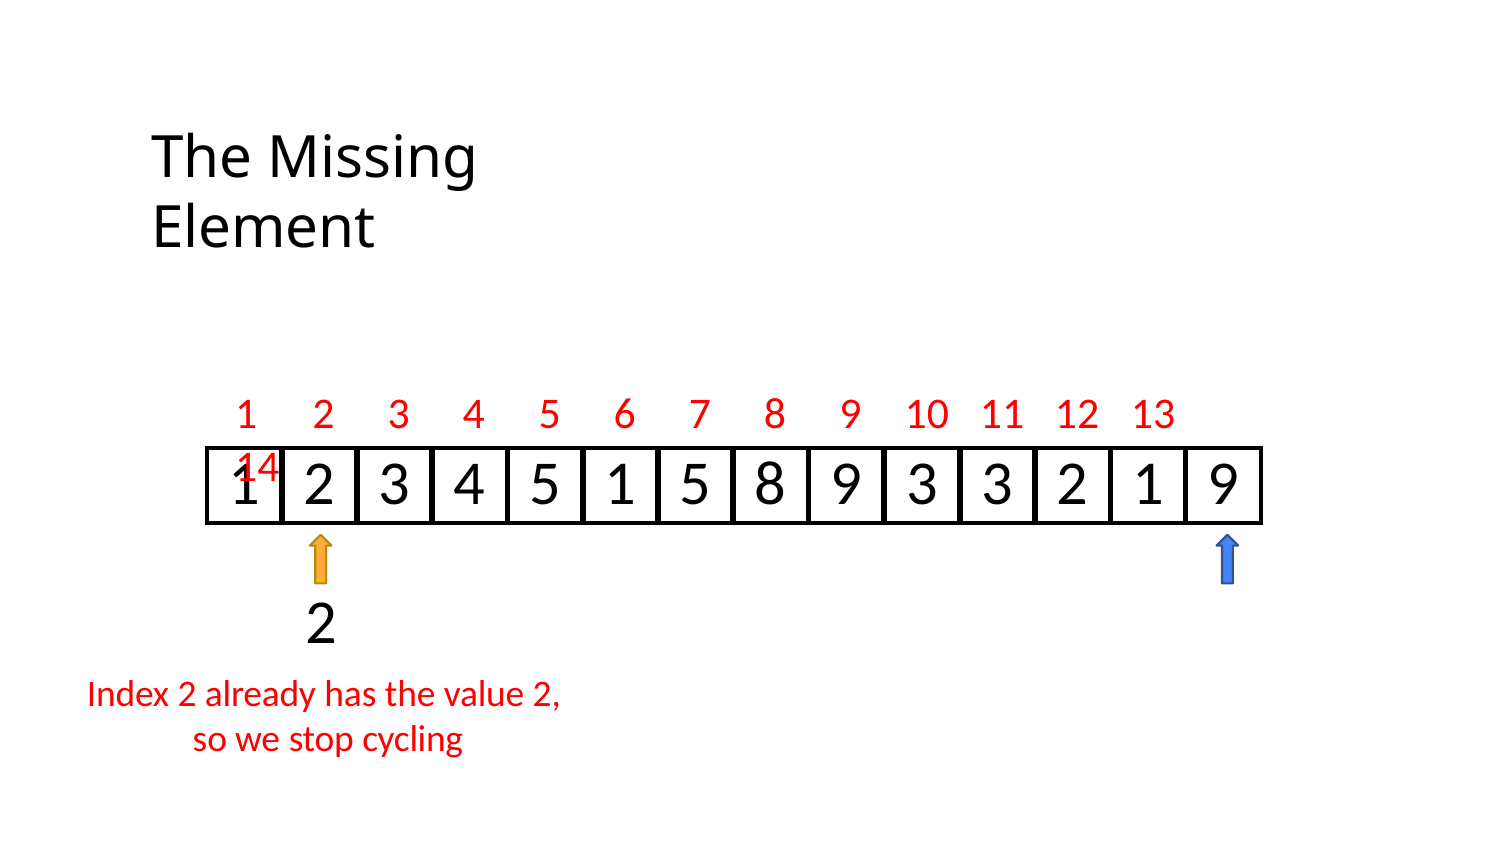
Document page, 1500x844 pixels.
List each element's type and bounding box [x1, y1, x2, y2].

table_header [435, 490, 505, 521]
title [149, 116, 698, 260]
table_header [586, 490, 655, 521]
table_header [1188, 450, 1259, 521]
table_header [360, 490, 429, 521]
table_header [661, 490, 730, 521]
text_box [233, 382, 1251, 490]
table_header [811, 490, 881, 521]
table_header [736, 490, 806, 521]
table_header [963, 490, 1032, 521]
table_header [285, 490, 354, 521]
text_box [82, 533, 565, 759]
table_header [1113, 490, 1183, 521]
table_header [510, 490, 580, 521]
table_header [887, 490, 957, 521]
text_box [1215, 533, 1240, 585]
table_header [209, 450, 279, 521]
table_header [1038, 490, 1108, 521]
